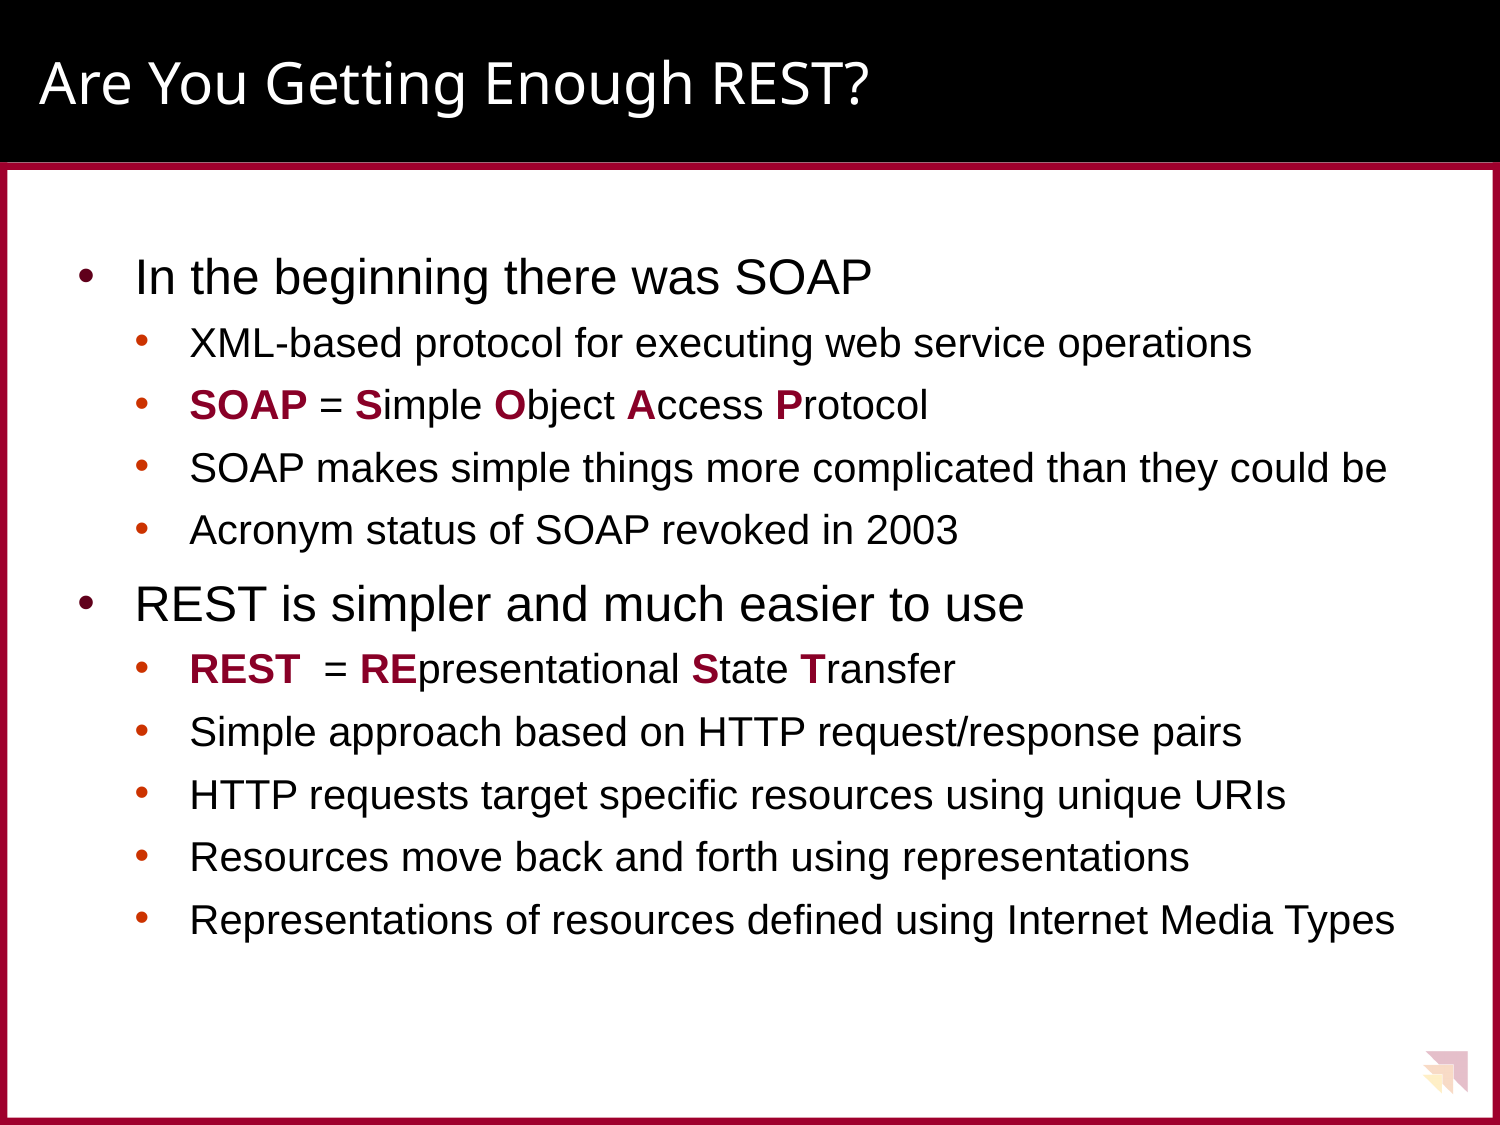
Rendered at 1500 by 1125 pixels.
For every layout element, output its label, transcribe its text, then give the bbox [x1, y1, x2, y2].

list In the beginning there was SOAP XML-based protocol for executing web service operations SOAP = Simple Object Access Protocol SOAP makes simple things more complicated than they could be Acronym status of SOAP revoked in 2003 REST is simpler and much easier to use REST = REpresentational State Transfer Simple approach based on HTTP request/response pairs HTTP requests target specific resources using unique URIs Resources move back and forth using representations Representations of resources defined using Internet Media Types [62, 237, 1438, 1088]
title Are You Getting Enough REST? [24, 12, 1438, 150]
